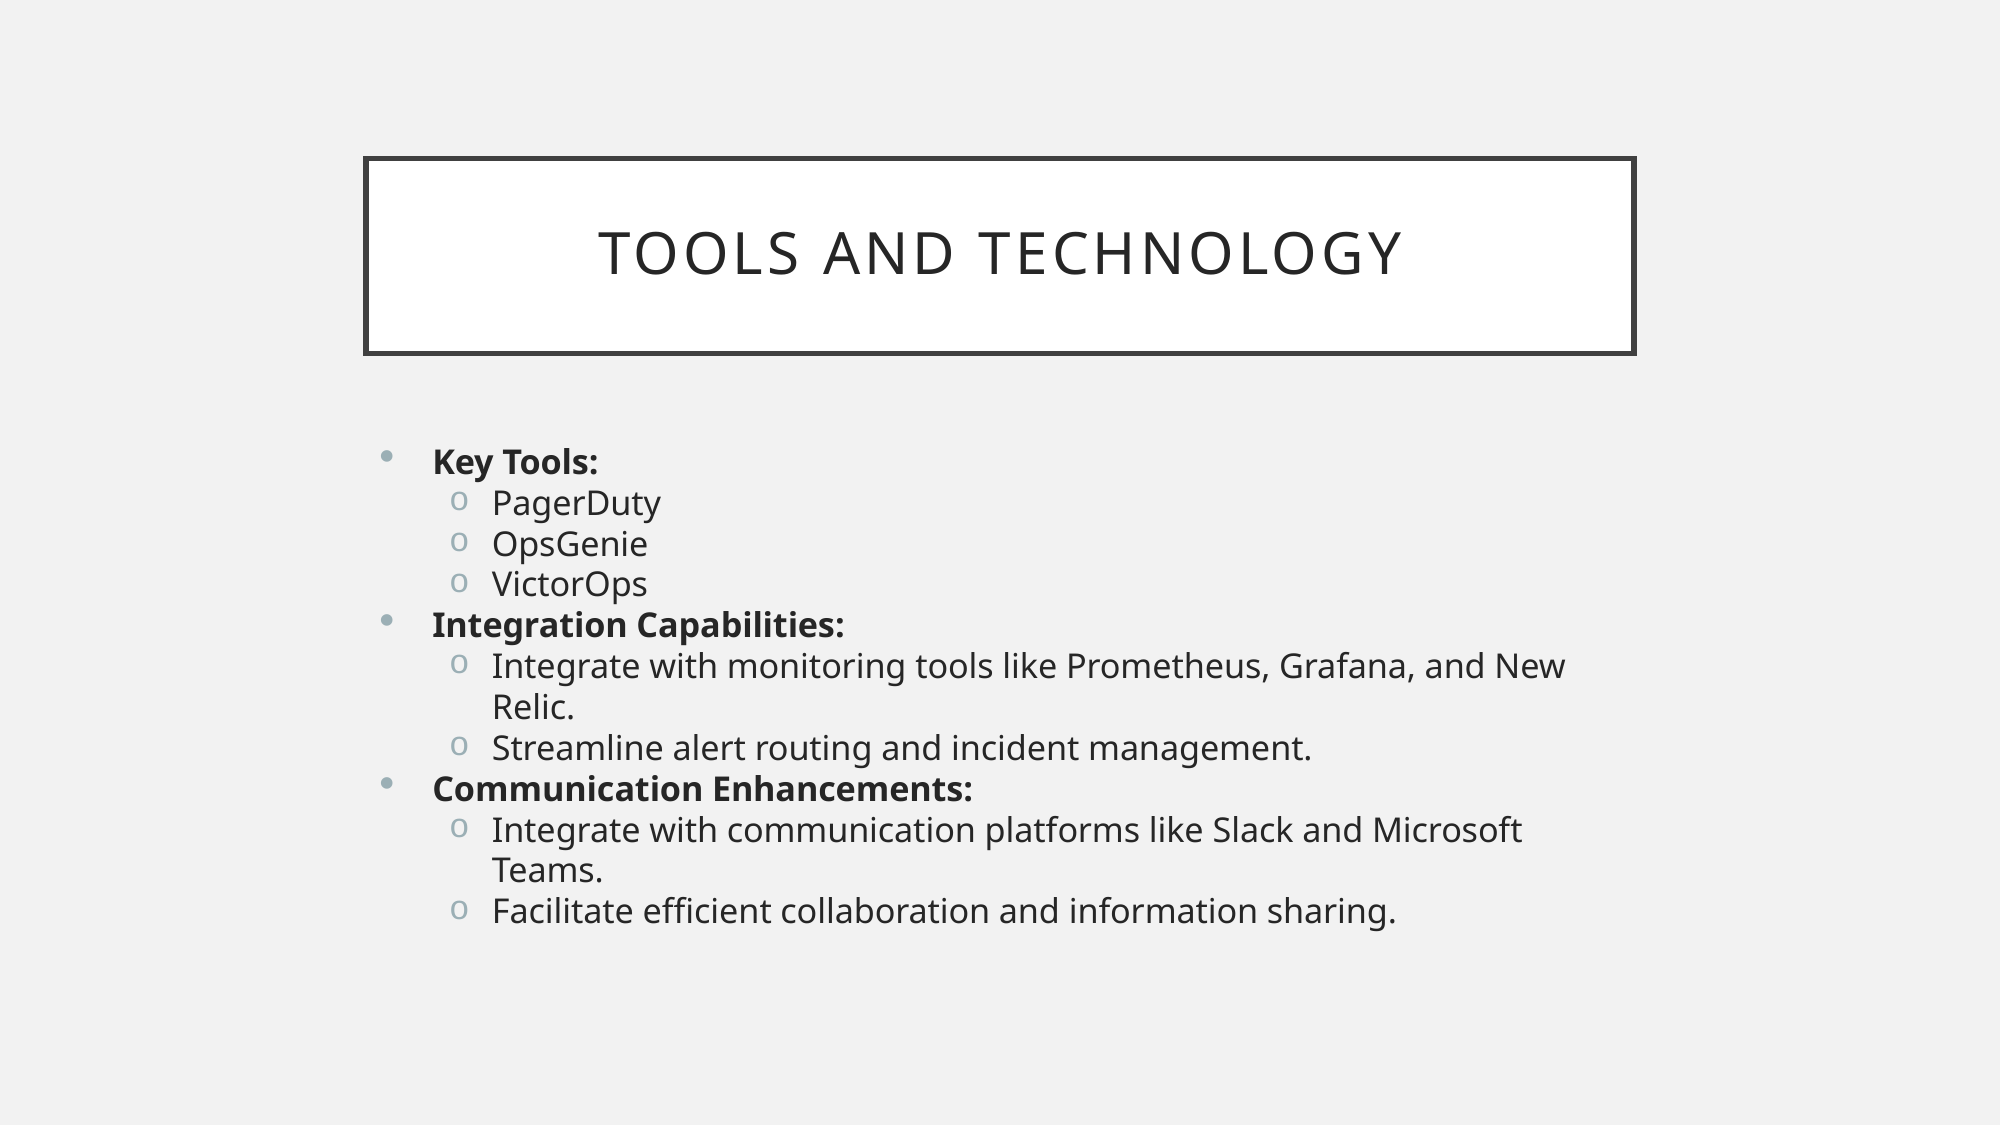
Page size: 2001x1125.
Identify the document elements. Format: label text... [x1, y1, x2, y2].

title Tools and technology [363, 156, 1637, 356]
list Key Tools: PagerDuty OpsGenie VictorOps Integration Capabilities: Integrate with monitoring tools like Prometheus, Grafana, and New Relic. Streamline alert routing and incident management. Communication Enhancements: Integrate with communication platforms like Slack and Microsoft Teams. Facilitate efficient collaboration and information sharing. [366, 432, 1634, 942]
